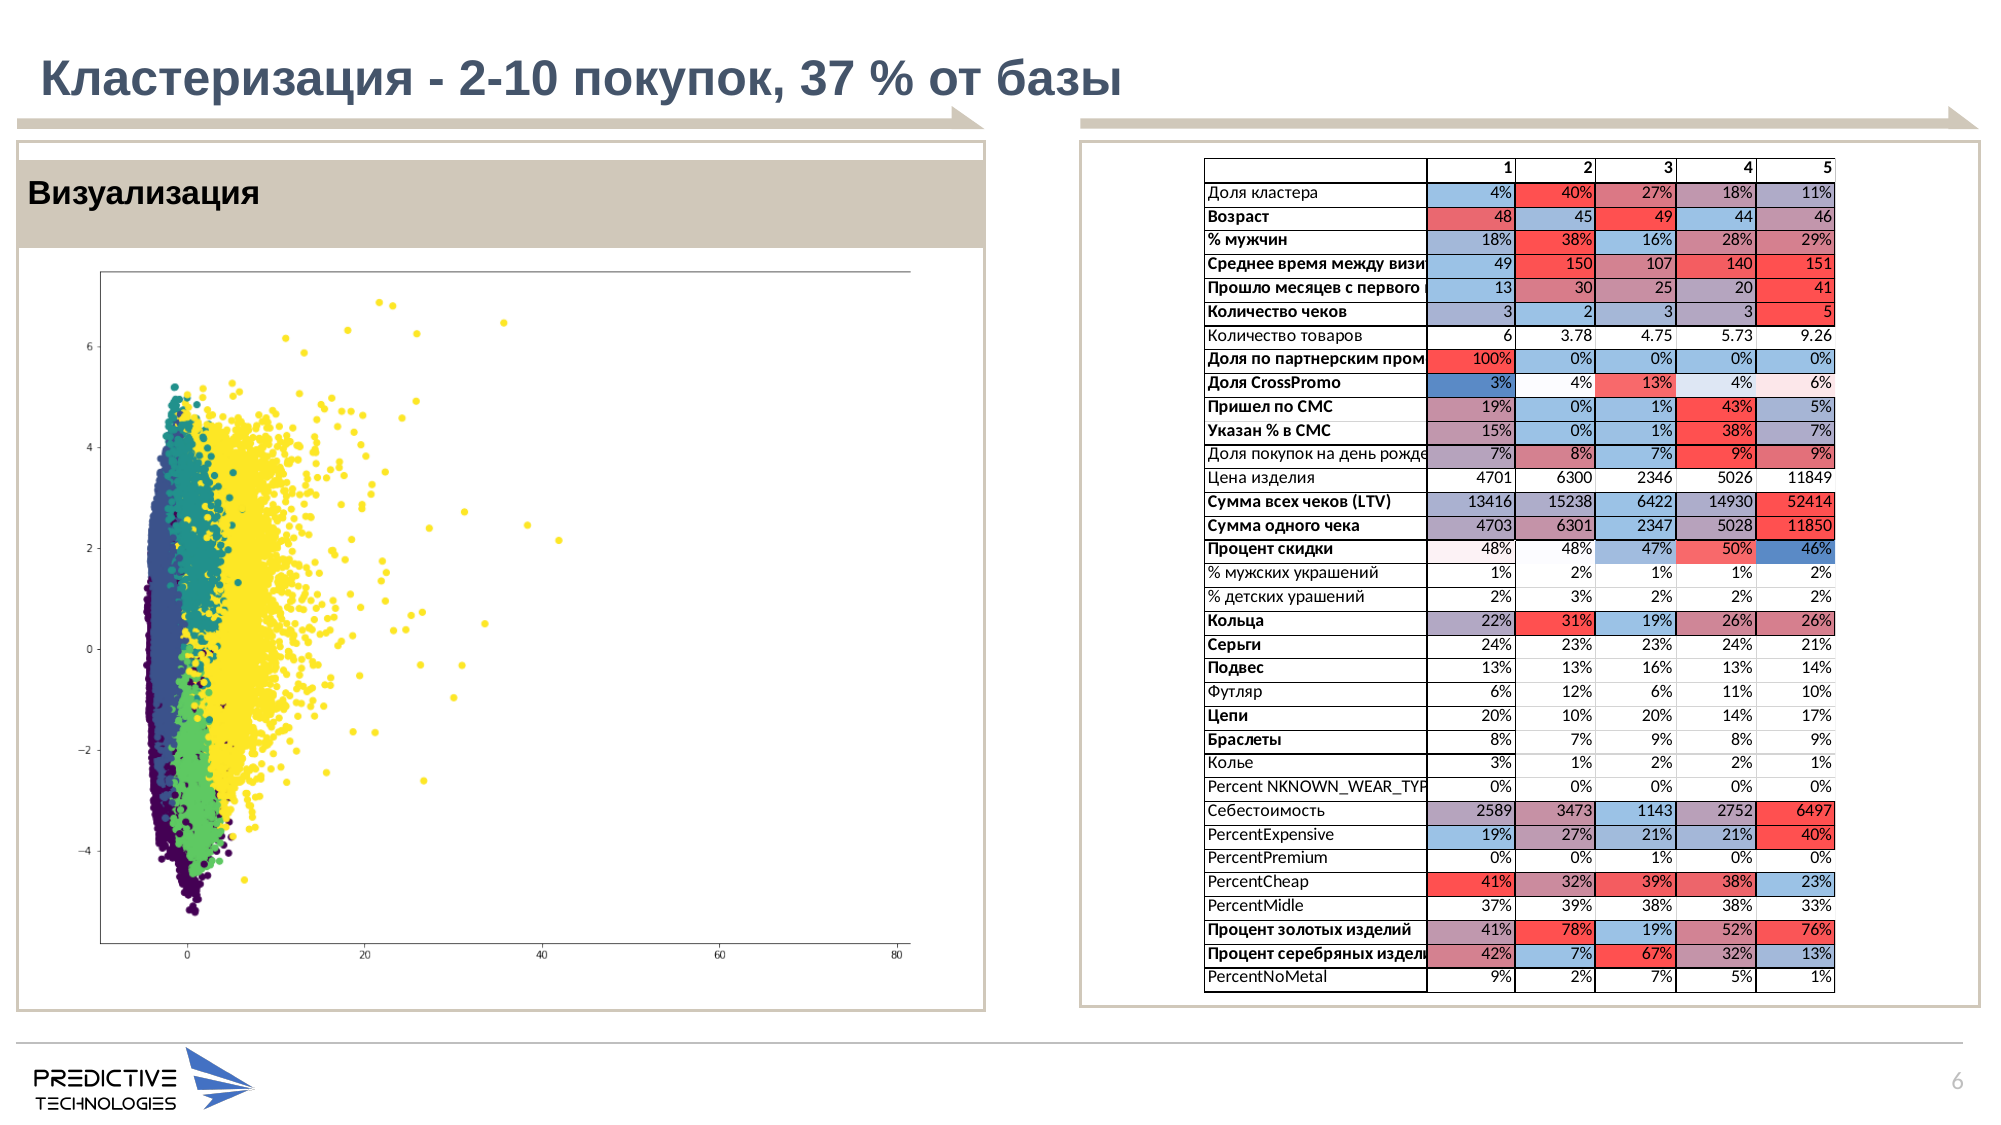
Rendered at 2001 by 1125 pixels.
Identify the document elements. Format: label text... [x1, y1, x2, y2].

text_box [1080, 105, 1980, 1007]
picture [15, 1047, 255, 1125]
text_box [1203, 158, 1837, 994]
slide_number 6 [1904, 1065, 1980, 1095]
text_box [17, 105, 985, 1011]
picture [70, 261, 911, 964]
title Кластеризация - 2-10 покупок, 37 % от базы [40, 0, 1960, 107]
